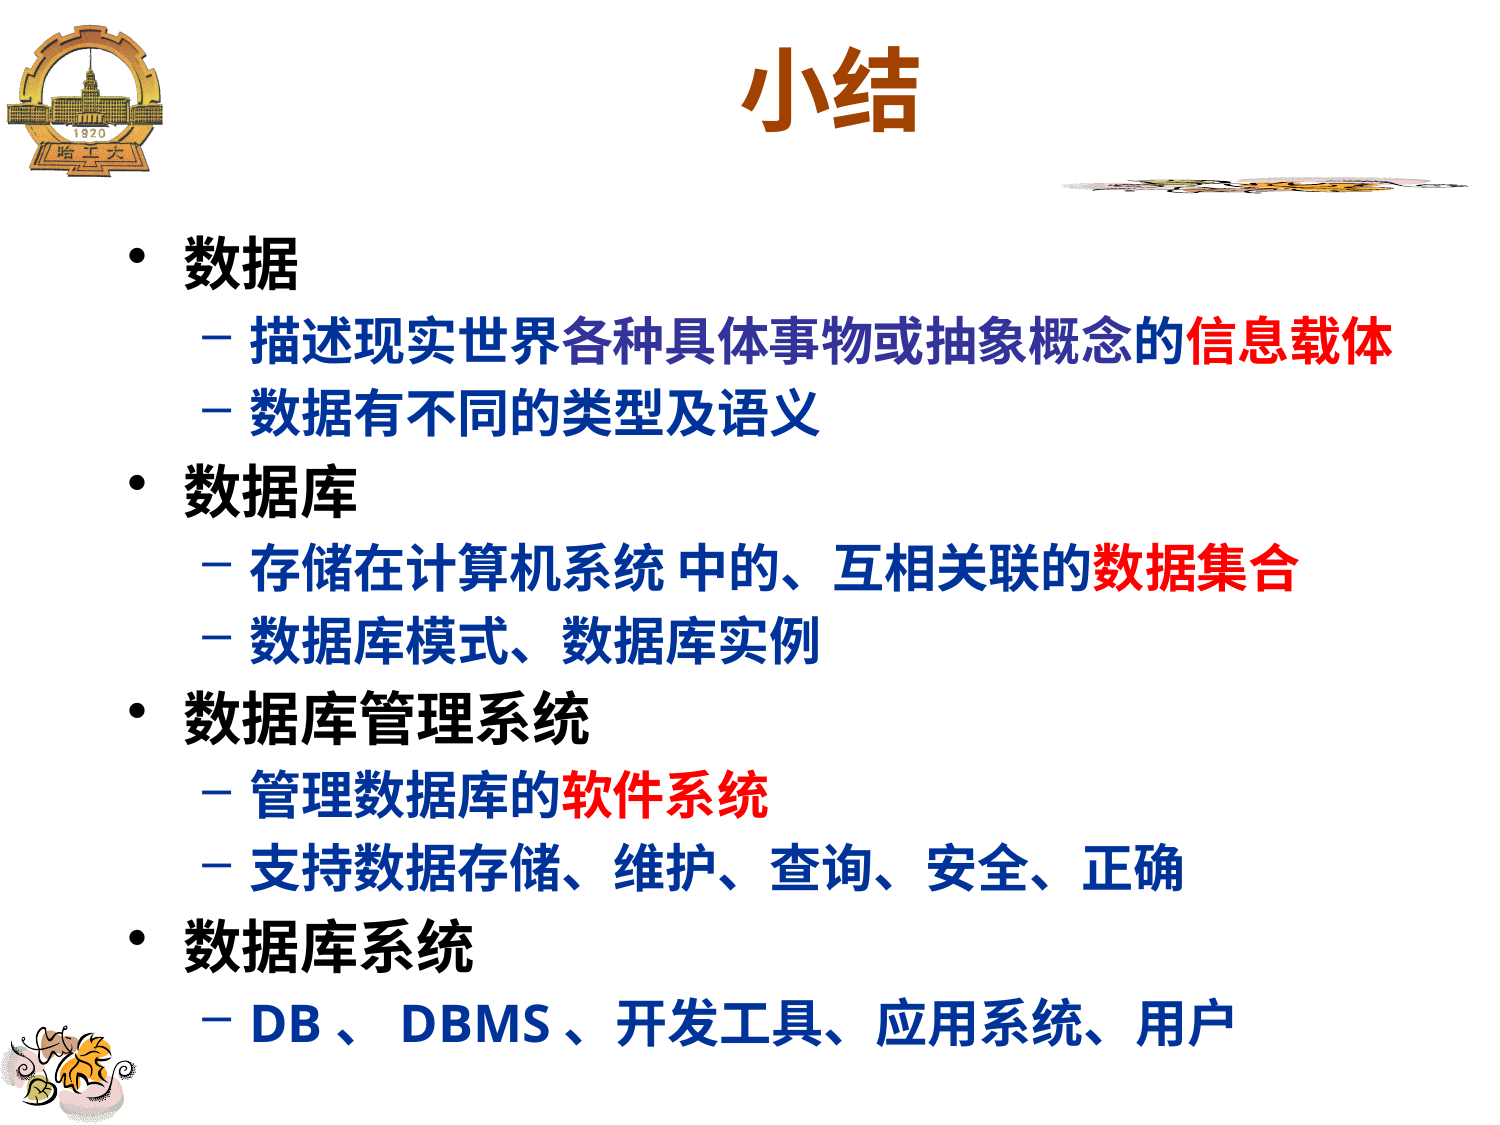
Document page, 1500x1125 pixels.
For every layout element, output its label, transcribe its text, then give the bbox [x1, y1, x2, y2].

title 小结 [162, 0, 1500, 176]
picture [0, 24, 175, 182]
list 数据 描述现实世界各种具体事物或抽象概念的信息载体 数据有不同的类型及语义 数据库 存储在计算机系统 中的、互相关联的数据集合 数据库模式、数据库实例 数据库管理系统 管理数据库的软件系统 支持数据存储、维护、查询、安全、正确 数据库系统 DB、DBMS、开发工具、应用系统、用户 [111, 219, 1463, 1090]
